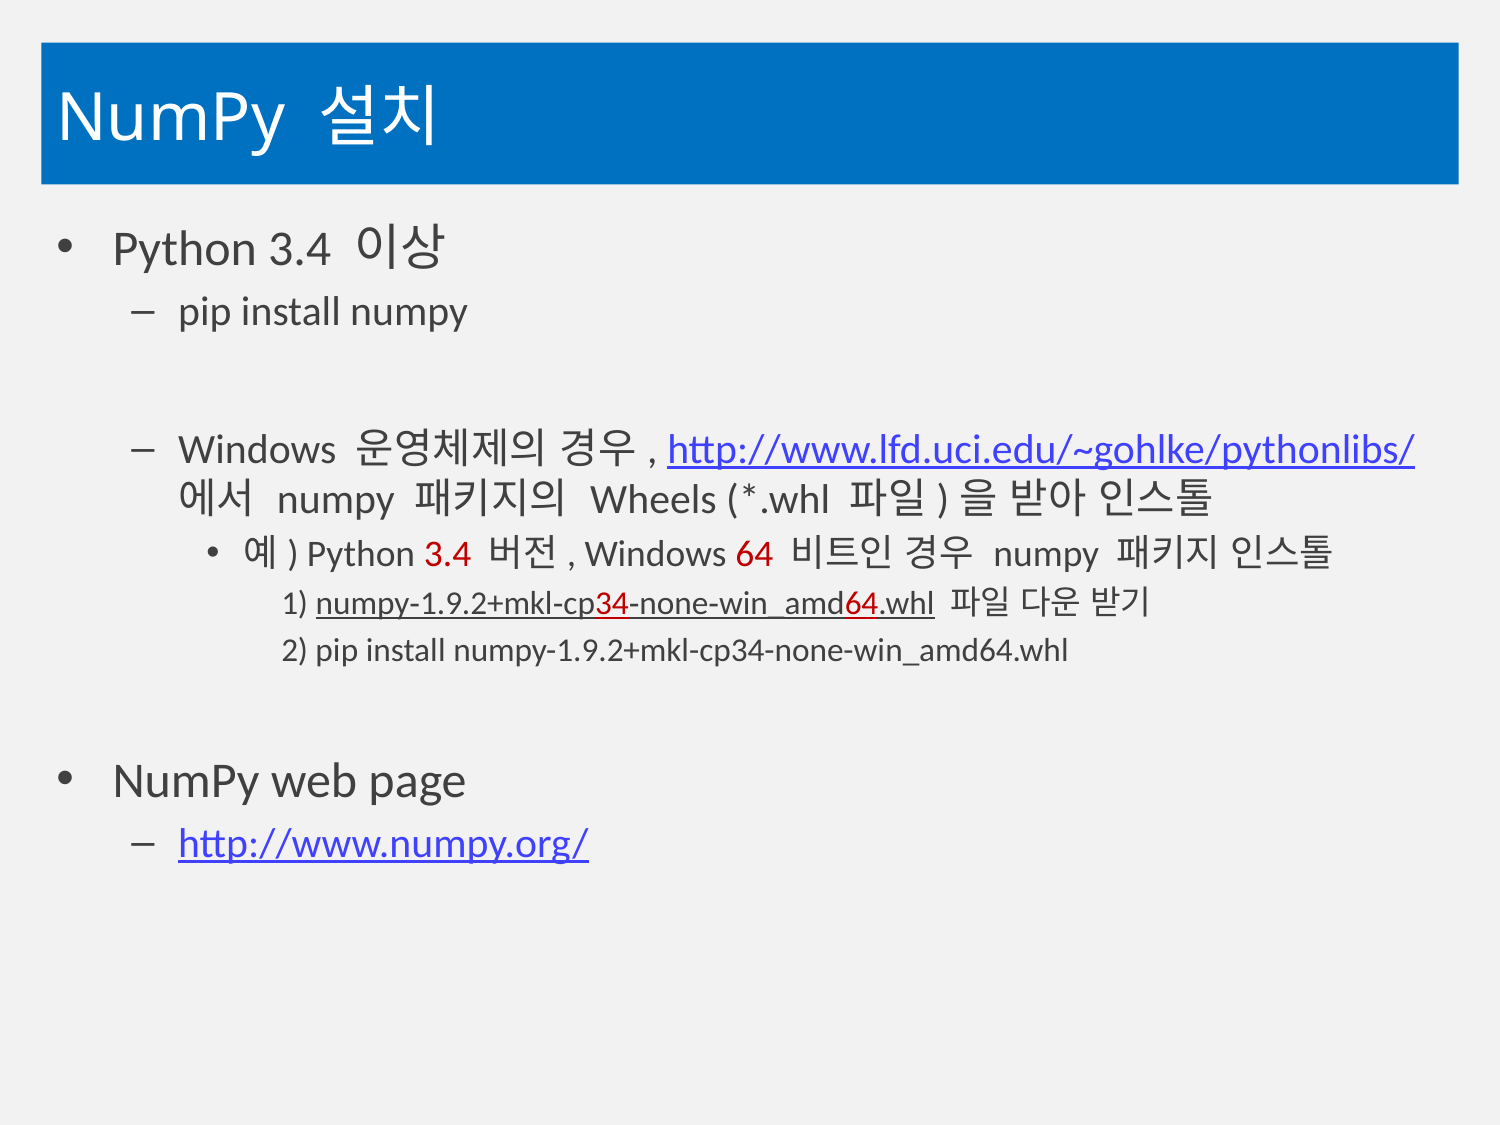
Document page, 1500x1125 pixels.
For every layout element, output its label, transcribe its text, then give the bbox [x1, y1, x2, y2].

title NumPy 설치 [41, 42, 1459, 185]
list Python 3.4 이상 pip install numpy Windows 운영체제의 경우, http://www.lfd.uci.edu/~gohlke/pythonlibs/ 에서 numpy 패키지의 Wheels (*.whl 파일)을 받아 인스톨 예) Python 3.4 버전, Windows 64 비트인 경우 numpy 패키지 인스톨 1) numpy‑1.9.2+mkl‑cp34‑none‑win_amd64.whl 파일 다운 받기 2) pip install numpy-1.9.2+mkl-cp34-none-win_amd64.whl NumPy web page http://www.numpy.org/ [41, 208, 1459, 1000]
